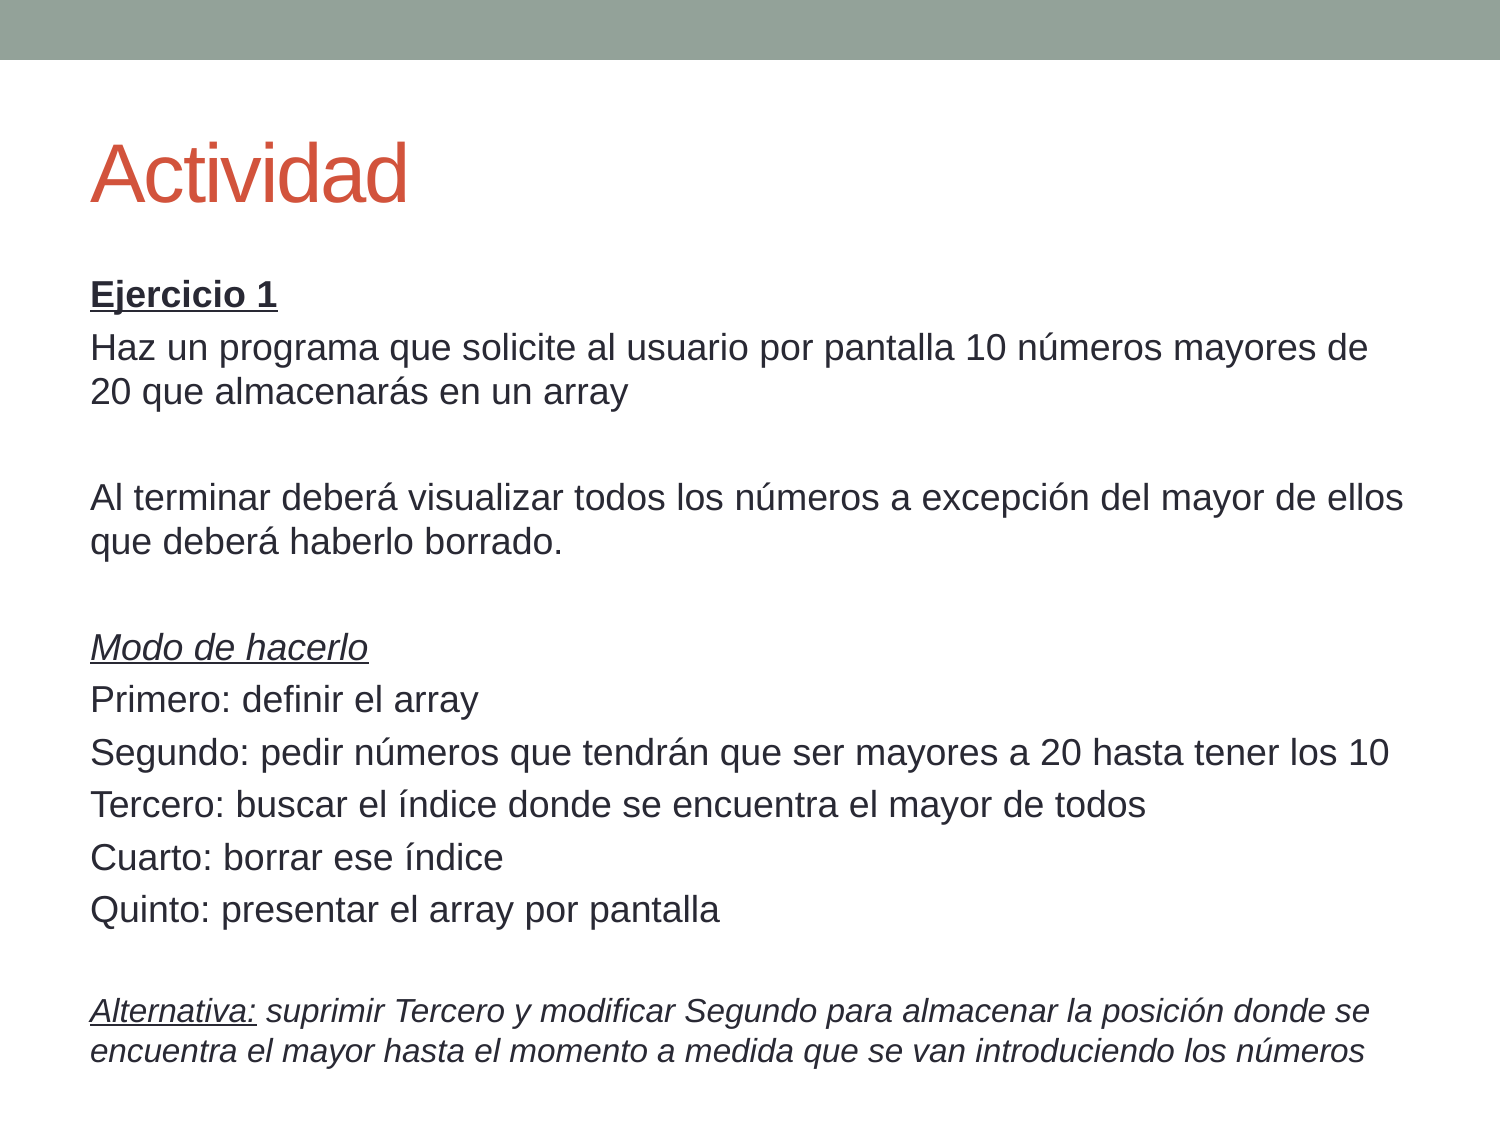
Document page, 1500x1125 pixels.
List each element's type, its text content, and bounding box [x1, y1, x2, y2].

title Actividad [75, 87, 1425, 250]
list Ejercicio 1 Haz un programa que solicite al usuario por pantalla 10 números mayores de 20 que almacenarás en un array Al terminar deberá visualizar todos los números a excepción del mayor de ellos que deberá haberlo borrado. Modo de hacerlo Primero: definir el array Segundo: pedir números que tendrán que ser mayores a 20 hasta tener los 10 Tercero: buscar el índice donde se encuentra el mayor de todos Cuarto: borrar ese índice Quinto: presentar el array por pantalla Alternativa: suprimir Tercero y modificar Segundo para almacenar la posición donde se encuentra el mayor hasta el momento a medida que se van introduciendo los números [75, 262, 1425, 1063]
